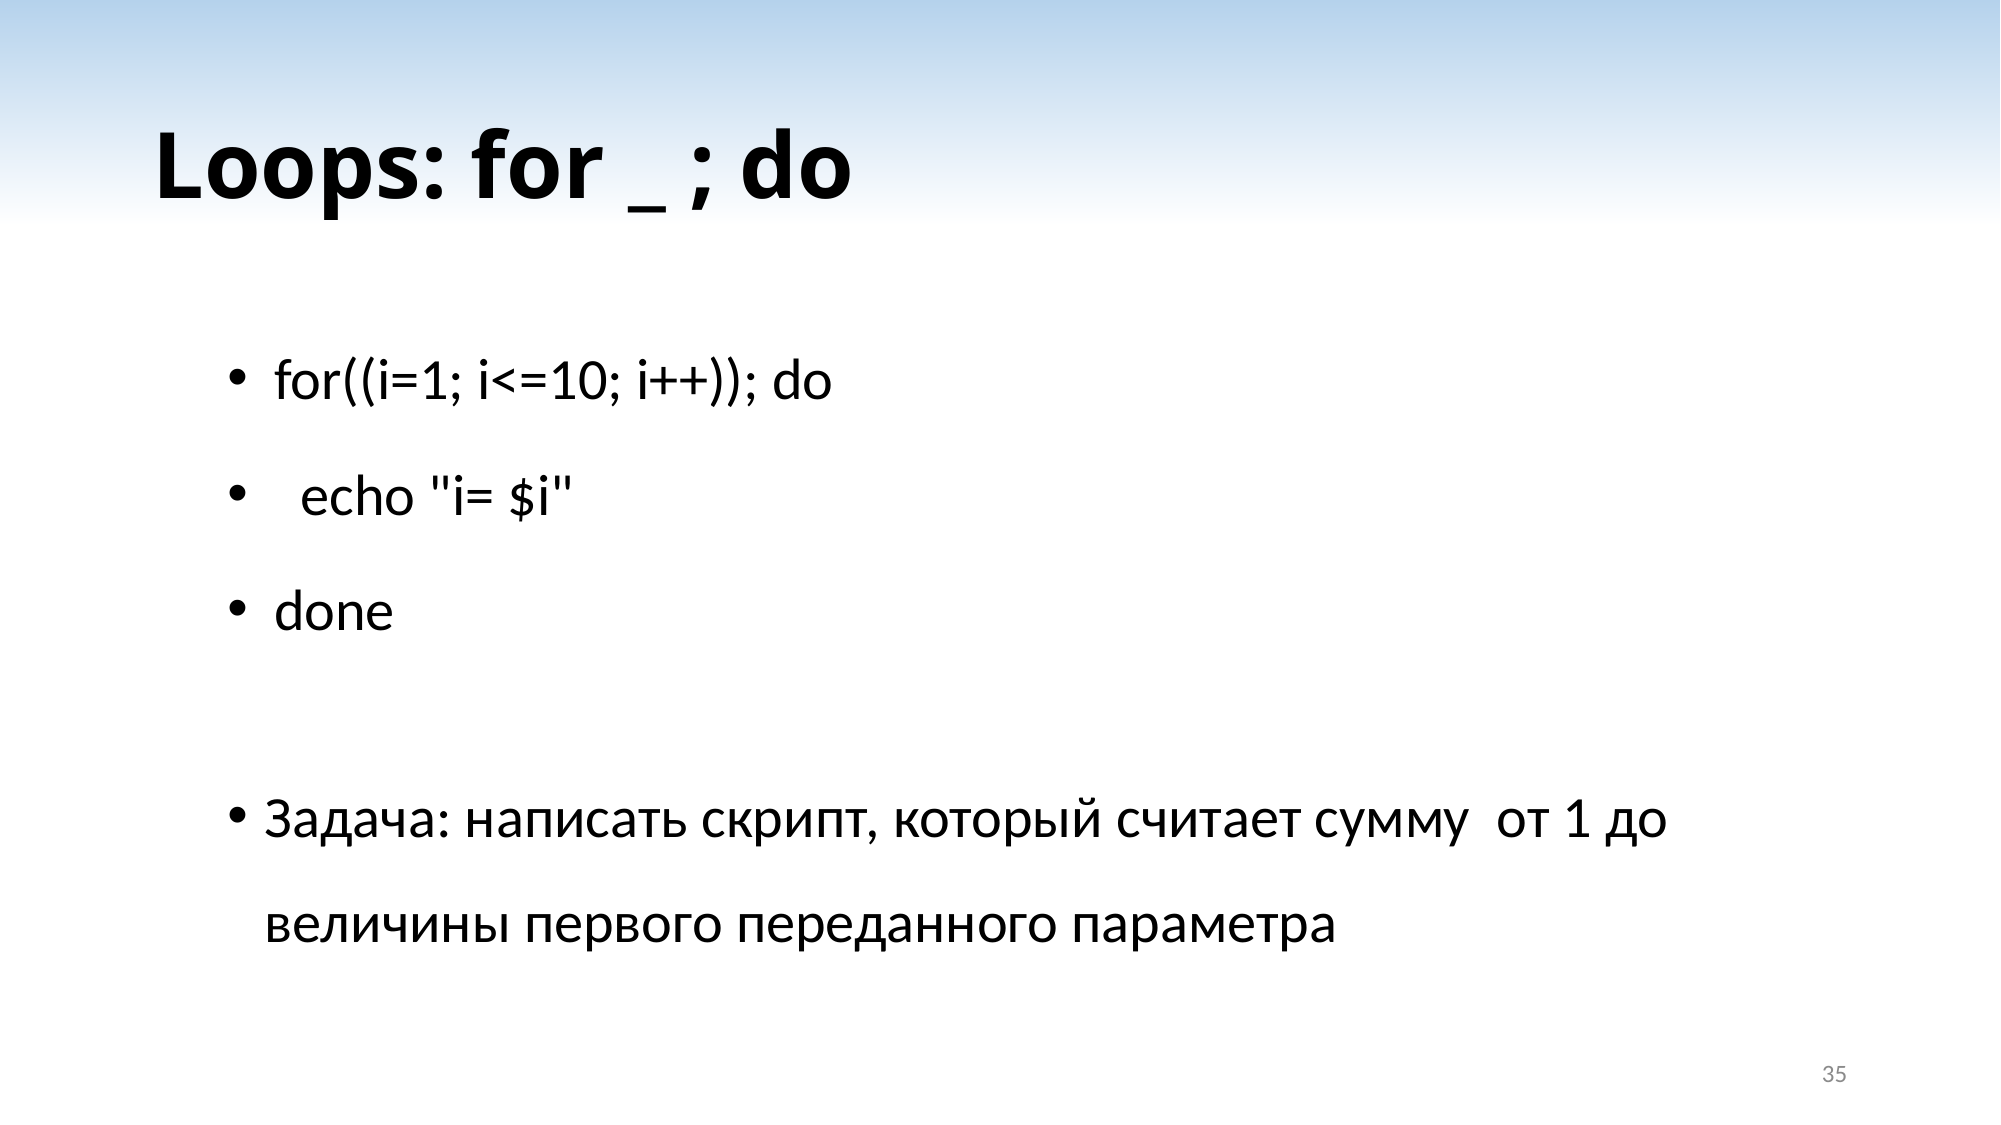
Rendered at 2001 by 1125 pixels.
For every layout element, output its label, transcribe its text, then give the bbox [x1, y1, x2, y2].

slide_number 35 [1412, 1042, 1863, 1103]
list for((i=1; i<=10; i++)); do echo "i= $i" done Задача: написать скрипт, который считает сумму от 1 до величины первого переданного параметра [137, 299, 1863, 1014]
title Loops: for _ ; do [137, 59, 1863, 278]
